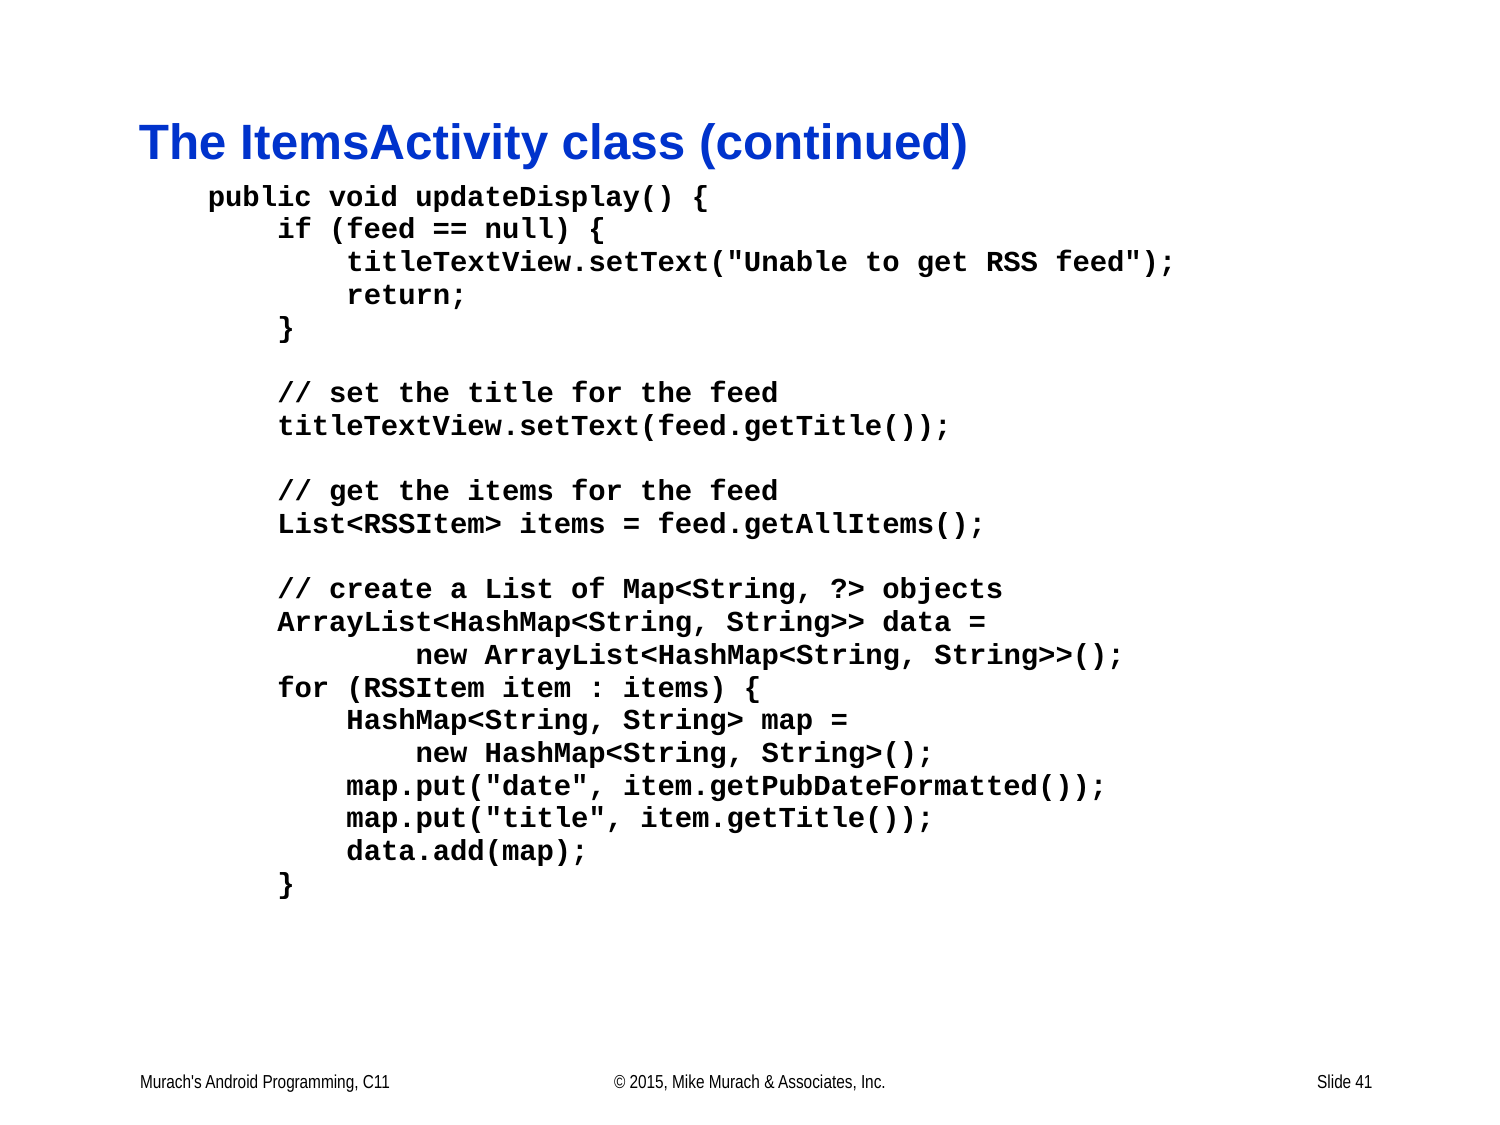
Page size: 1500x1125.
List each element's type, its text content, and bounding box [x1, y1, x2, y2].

footer © 2015, Mike Murach & Associates, Inc. [474, 1025, 1025, 1100]
slide_number Murach's Android Programming, C11 [125, 1025, 450, 1100]
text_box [138, 112, 1341, 982]
slide_number Slide 41 [1074, 1025, 1388, 1100]
